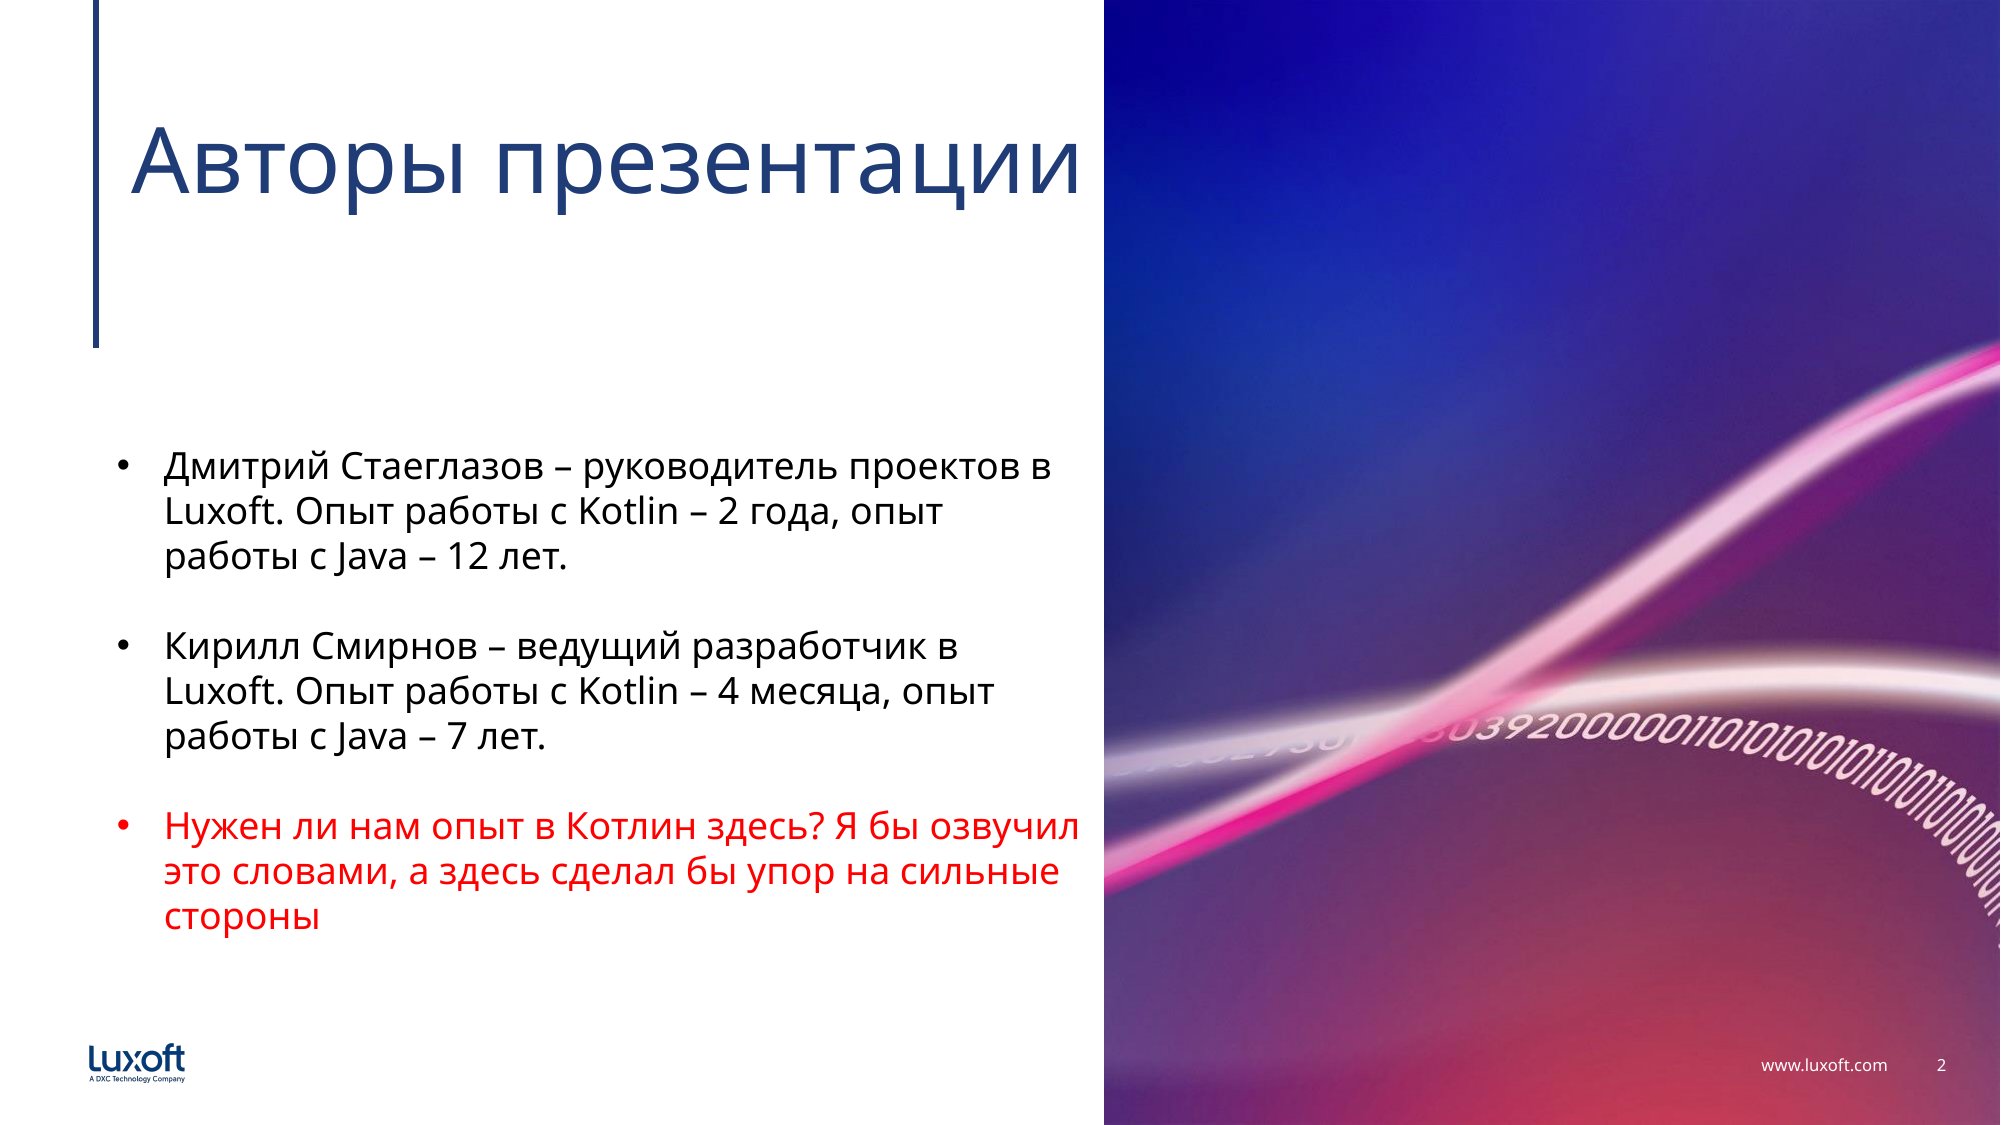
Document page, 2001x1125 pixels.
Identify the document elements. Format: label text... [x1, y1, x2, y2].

picture [1104, 0, 2000, 1125]
title Авторы презентации [116, 106, 1103, 294]
text_box Дмитрий Стаеглазов – руководитель проектов в Luxoft. Опыт работы с Kotlin – 2 года, опыт работы с Java – 12 лет. Кирилл Смирнов – ведущий разработчик в Luxoft. Опыт работы с Kotlin – 4 месяца, опыт работы с Java – 7 лет. Нужен ли нам опыт в Котлин здесь? Я бы озвучил это словами, а здесь сделал бы упор на сильные стороны [102, 434, 1103, 945]
picture [80, 1034, 194, 1092]
